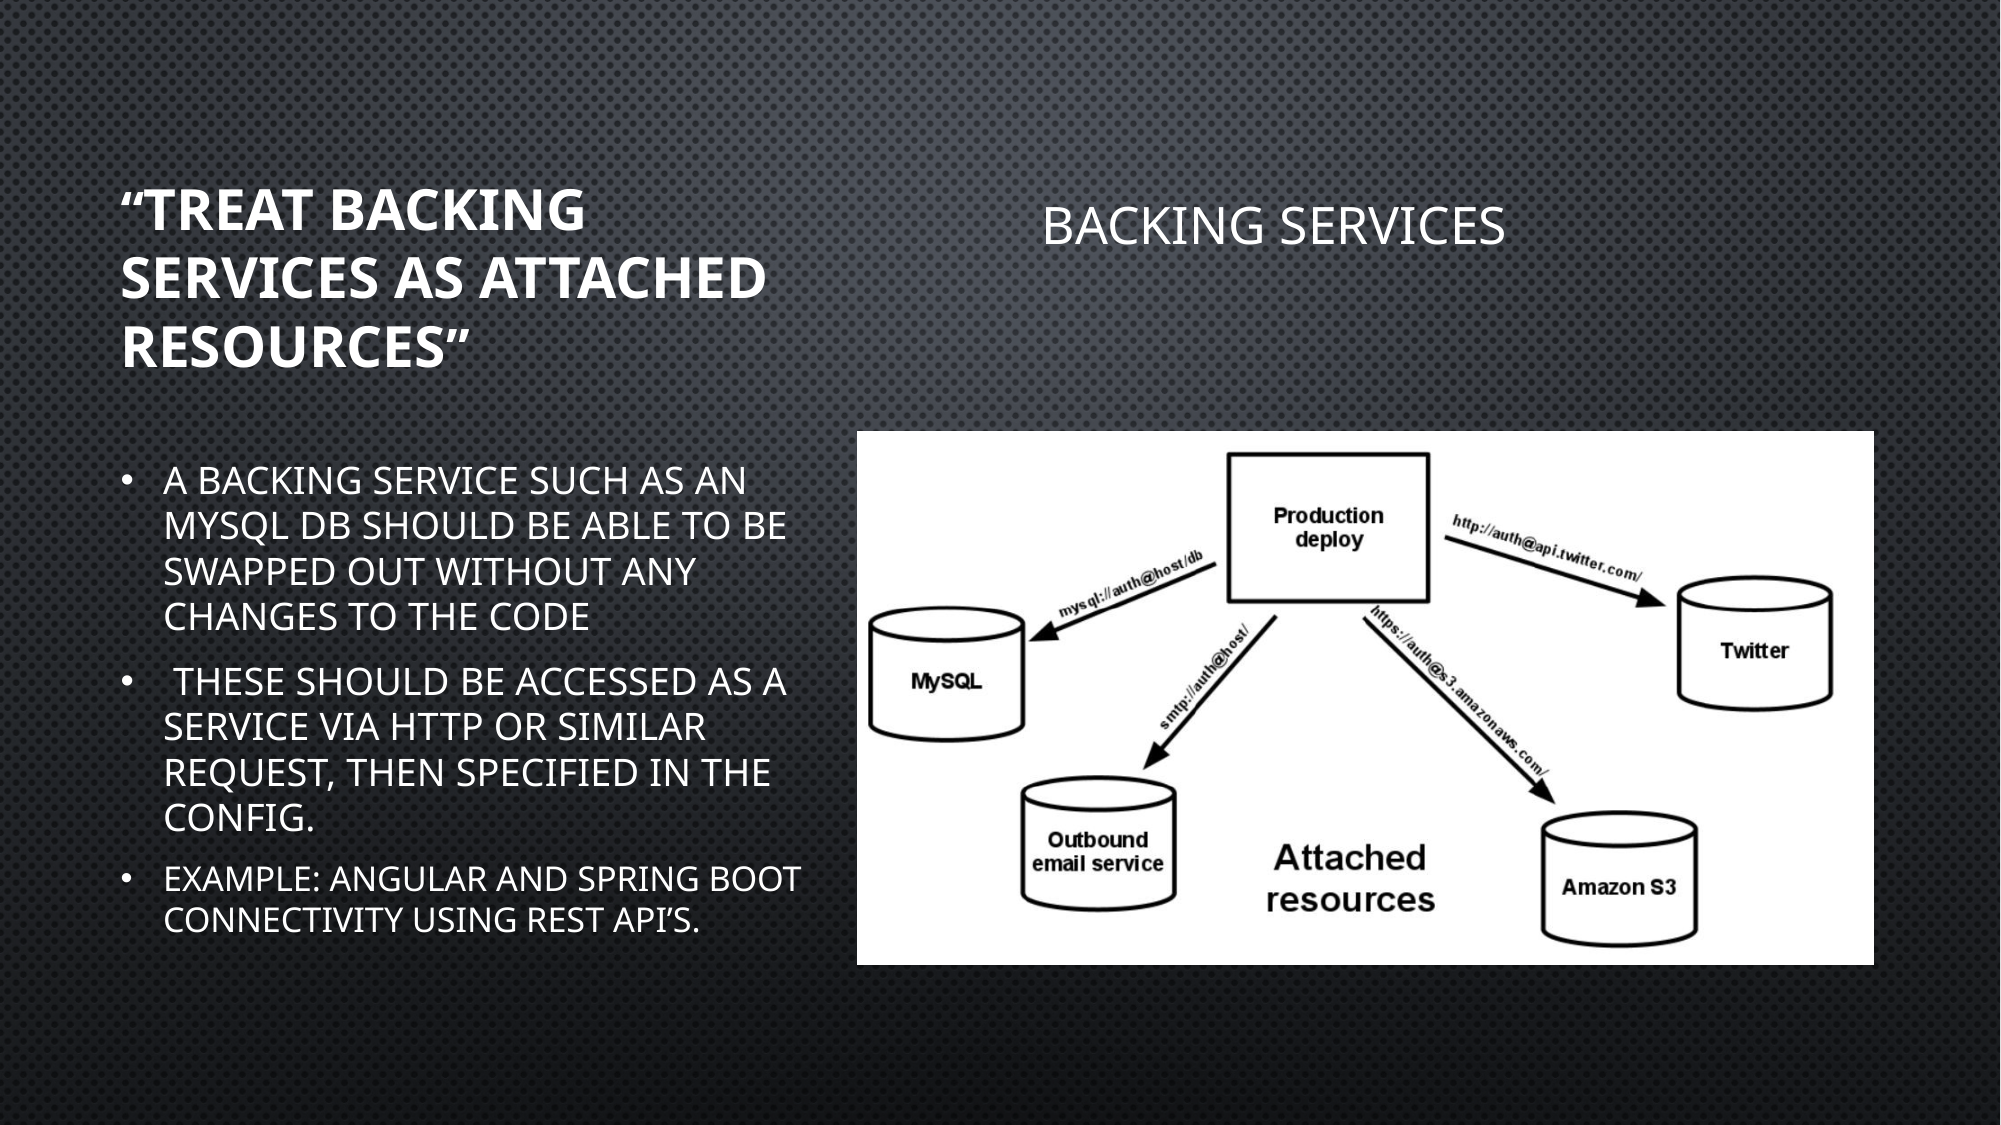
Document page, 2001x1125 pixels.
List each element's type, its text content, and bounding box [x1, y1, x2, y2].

list “Treat backing services as attached resources” A backing service such as an MySQL DB should be able to be swapped out without any changes to the code These should be accessed as a service via HTTP or similar request, then specified in the config. Example: Angular and spring boot connectivity using rest api’s. [105, 163, 858, 950]
title Backing services [1026, 86, 2000, 387]
picture [857, 431, 1874, 965]
